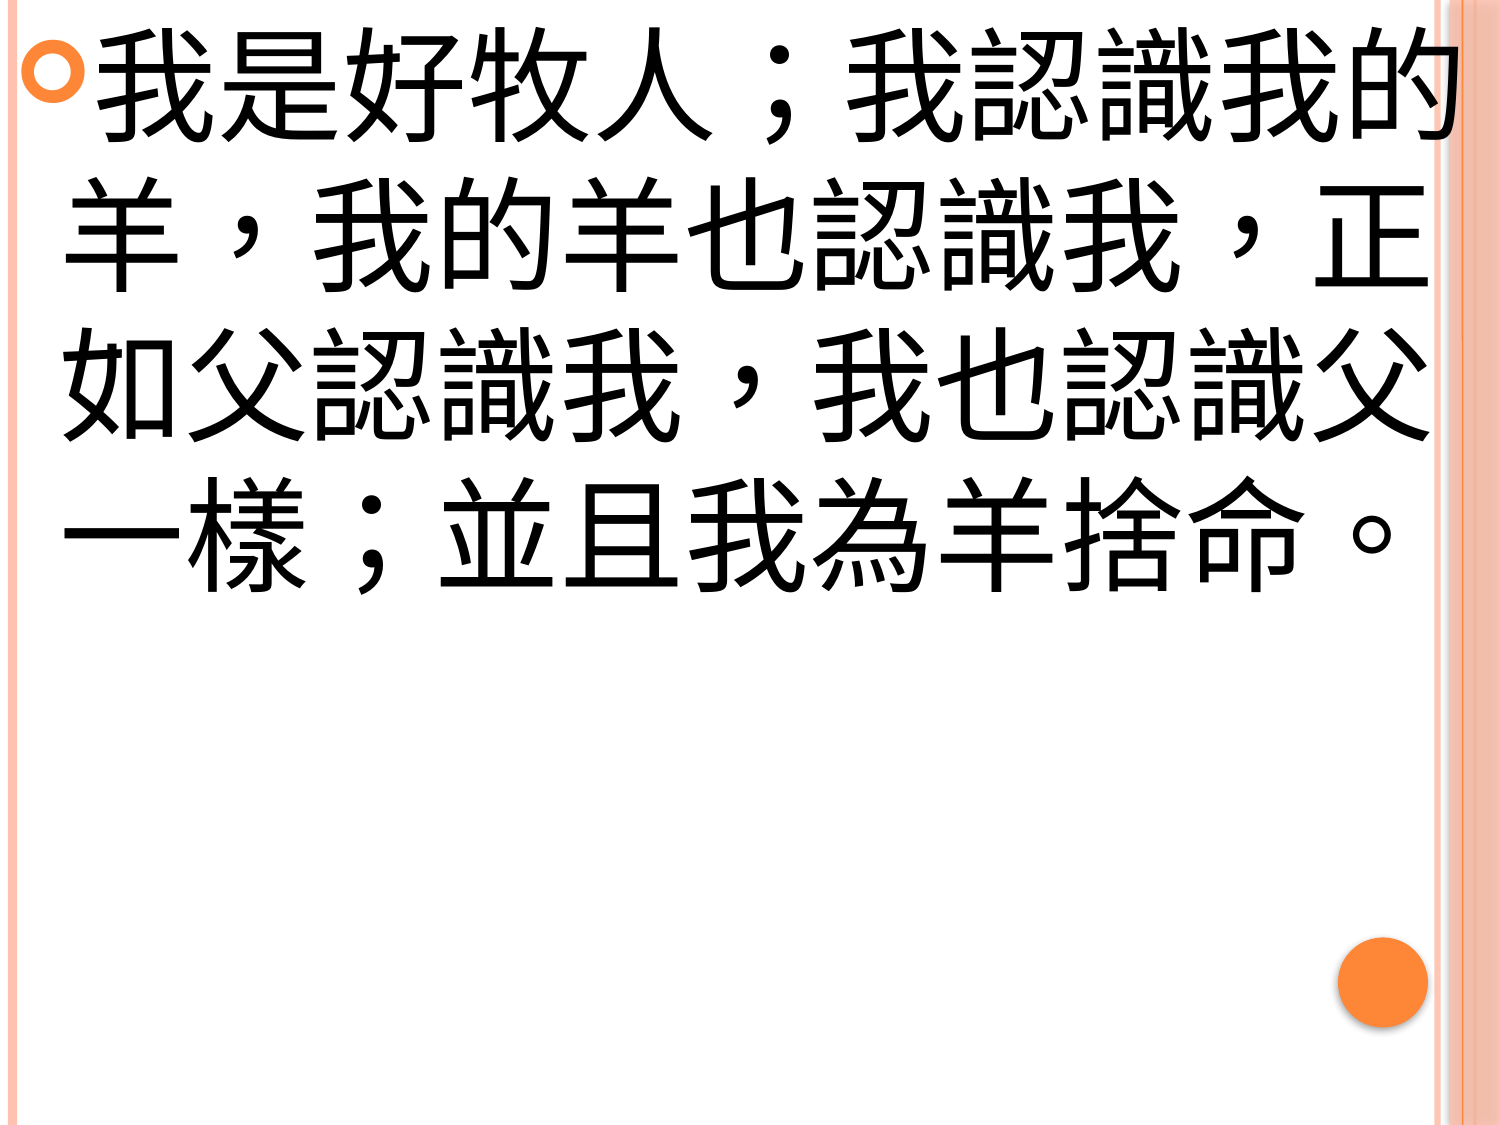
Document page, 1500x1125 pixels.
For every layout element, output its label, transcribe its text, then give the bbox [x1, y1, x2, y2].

list 我是好牧人；我認識我的羊，我的羊也認識我，正如父認識我，我也認識父一樣；並且我為羊捨命。 [0, 0, 1500, 1125]
